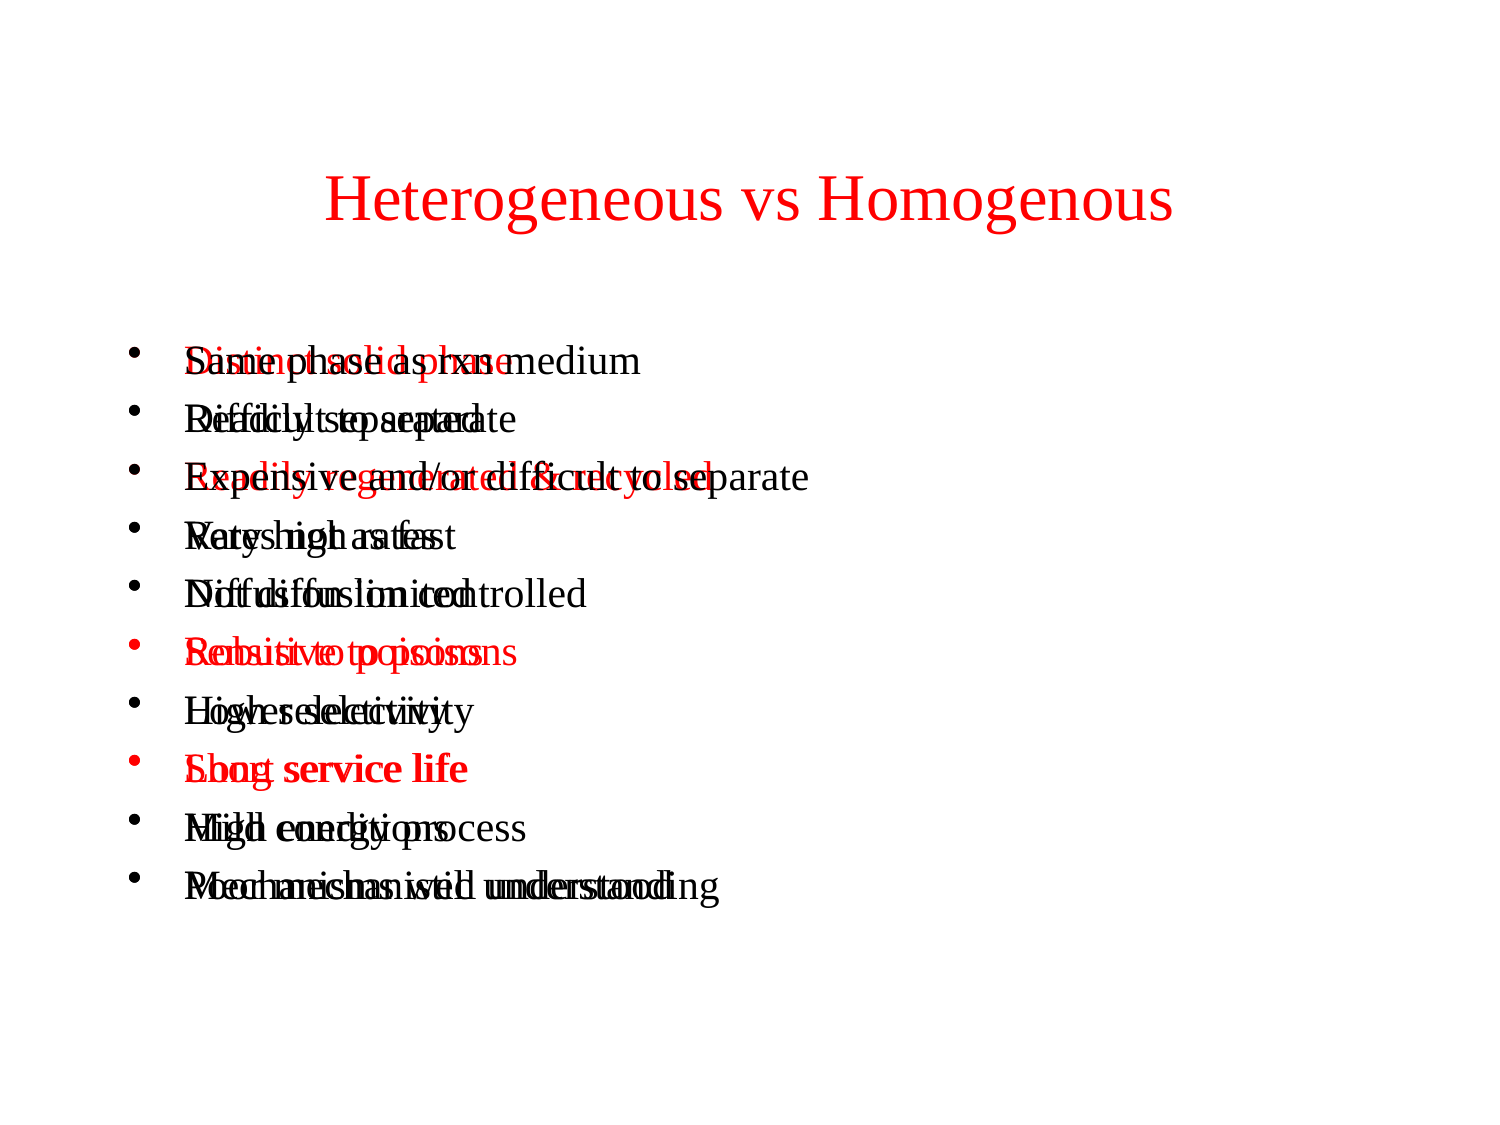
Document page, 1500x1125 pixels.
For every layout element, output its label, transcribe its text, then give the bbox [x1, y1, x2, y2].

list Same phase as rxn medium Difficult to separate Expensive and/or difficult to separate Very high rates Not diffusion controlled Robust to poisons High selectivity Short service life Mild conditions Mechanisms well understood [112, 324, 1388, 1001]
title Heterogeneous vs Homogenous [112, 99, 1388, 288]
